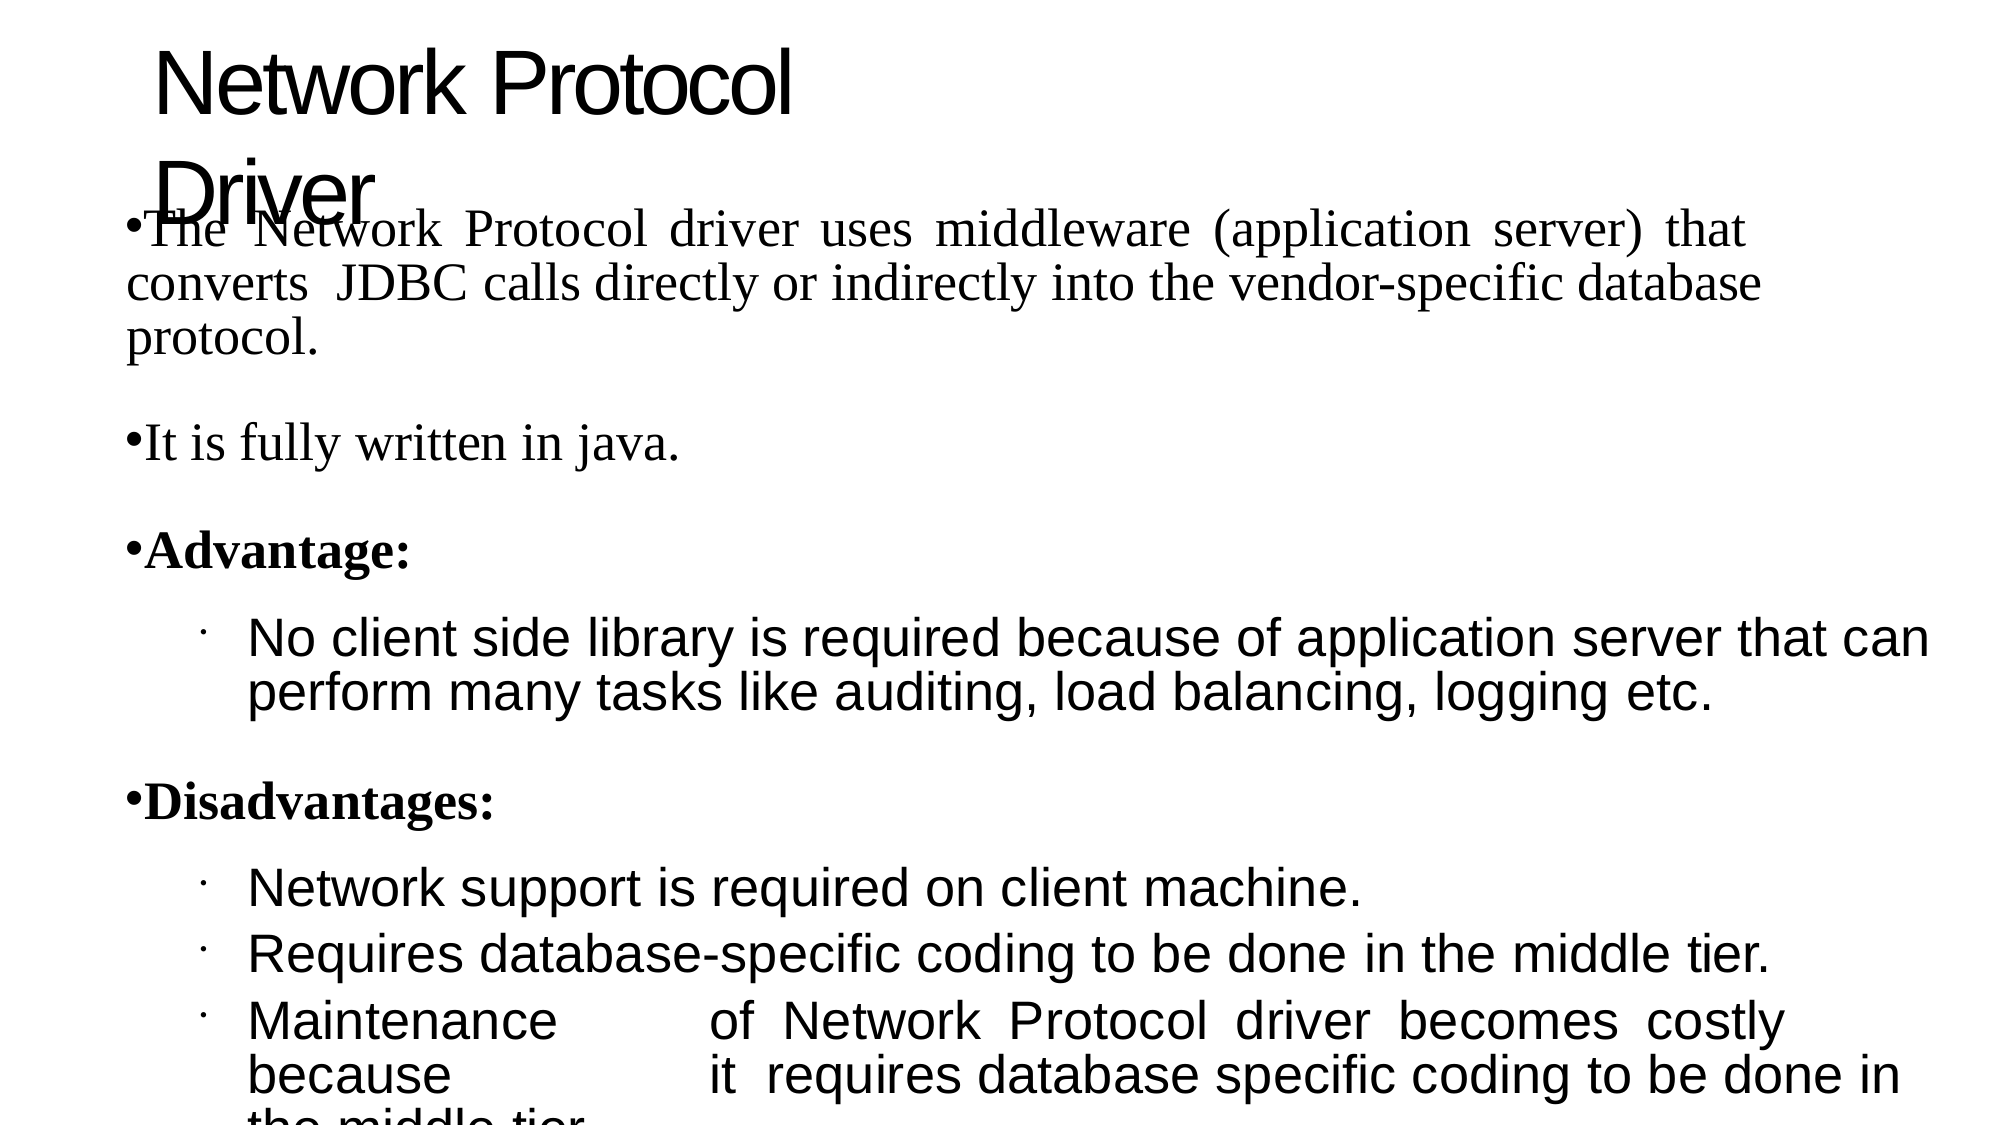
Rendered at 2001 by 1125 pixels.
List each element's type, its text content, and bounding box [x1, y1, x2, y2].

title Network Protocol Driver [150, 20, 1029, 190]
text_box The Network Protocol driver uses middleware (application server) that converts JDBC calls directly or indirectly into the vendor-specific database protocol. It is fully written in java. Advantage: No client side library is required because of application server that can perform many tasks like auditing, load balancing, logging etc. Disadvantages: Network support is required on client machine. Requires database-specific coding to be done in the middle tier. Maintenance of Network Protocol driver becomes costly because it requires database specific coding to be done in the middle tier. [123, 190, 1952, 1125]
